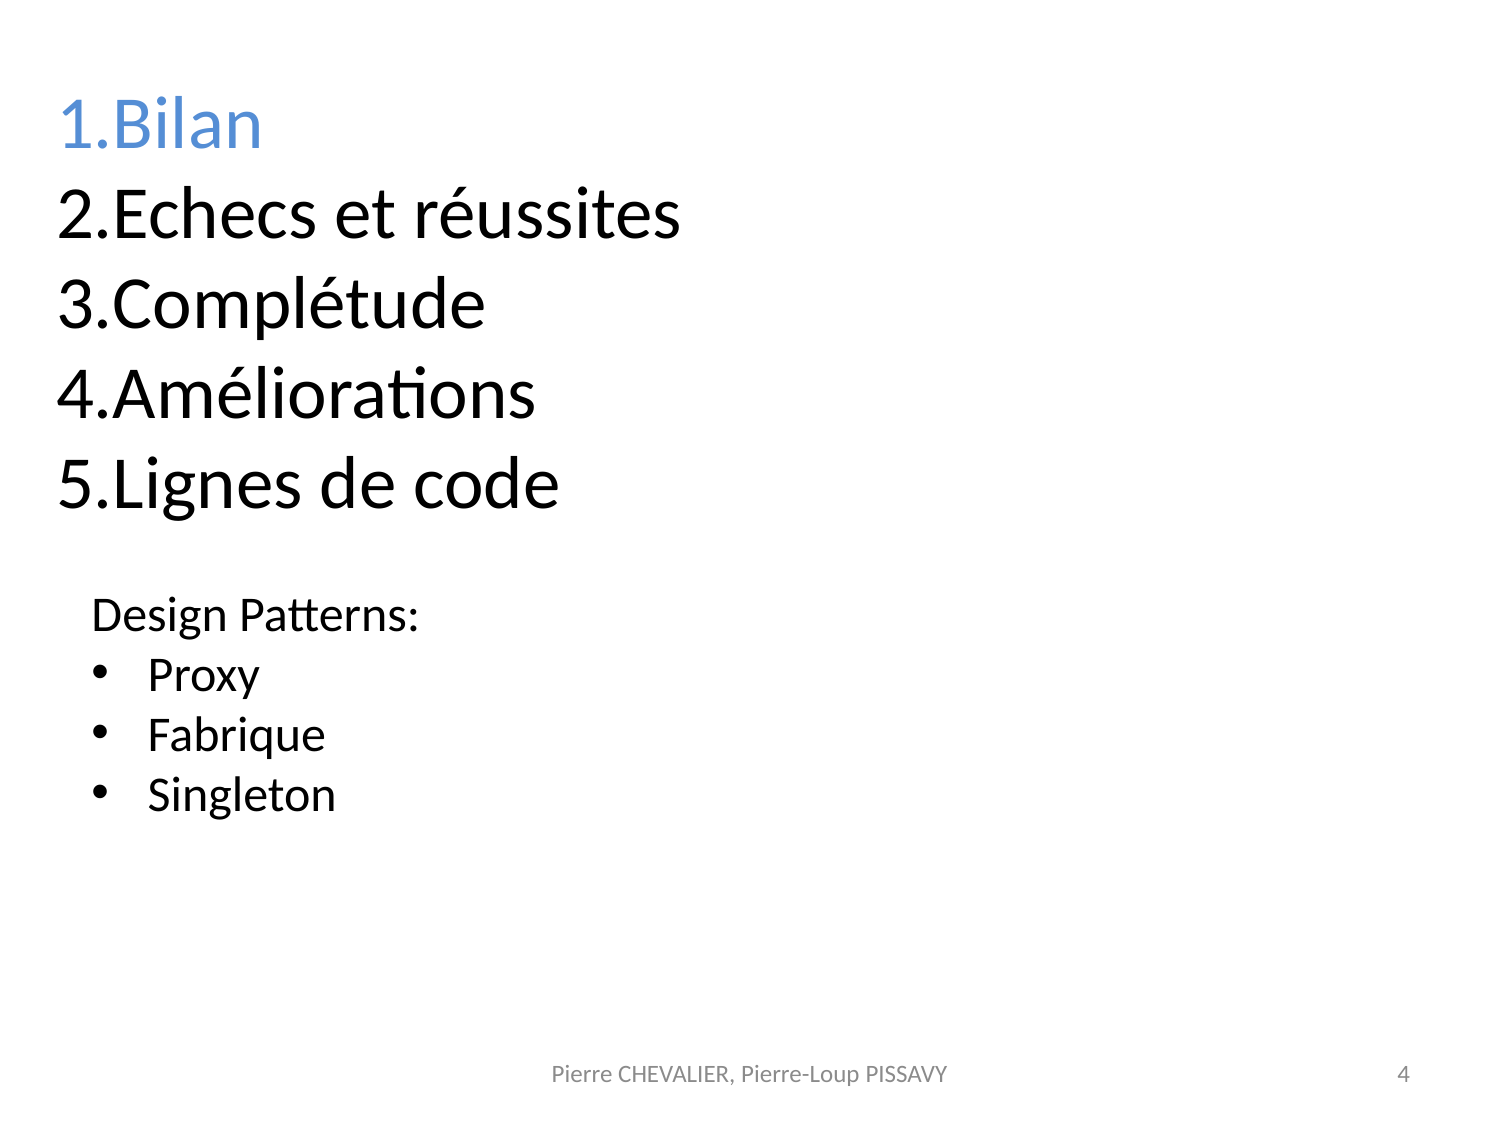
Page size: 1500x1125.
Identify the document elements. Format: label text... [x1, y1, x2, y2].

text_box Bilan Echecs et réussites Complétude Améliorations Lignes de code [41, 66, 1459, 532]
text_box Design Patterns: Proxy Fabrique Singleton [76, 574, 1471, 889]
footer Pierre CHEVALIER, Pierre-Loup PISSAVY [512, 1042, 988, 1103]
slide_number 4 [1074, 1042, 1425, 1103]
